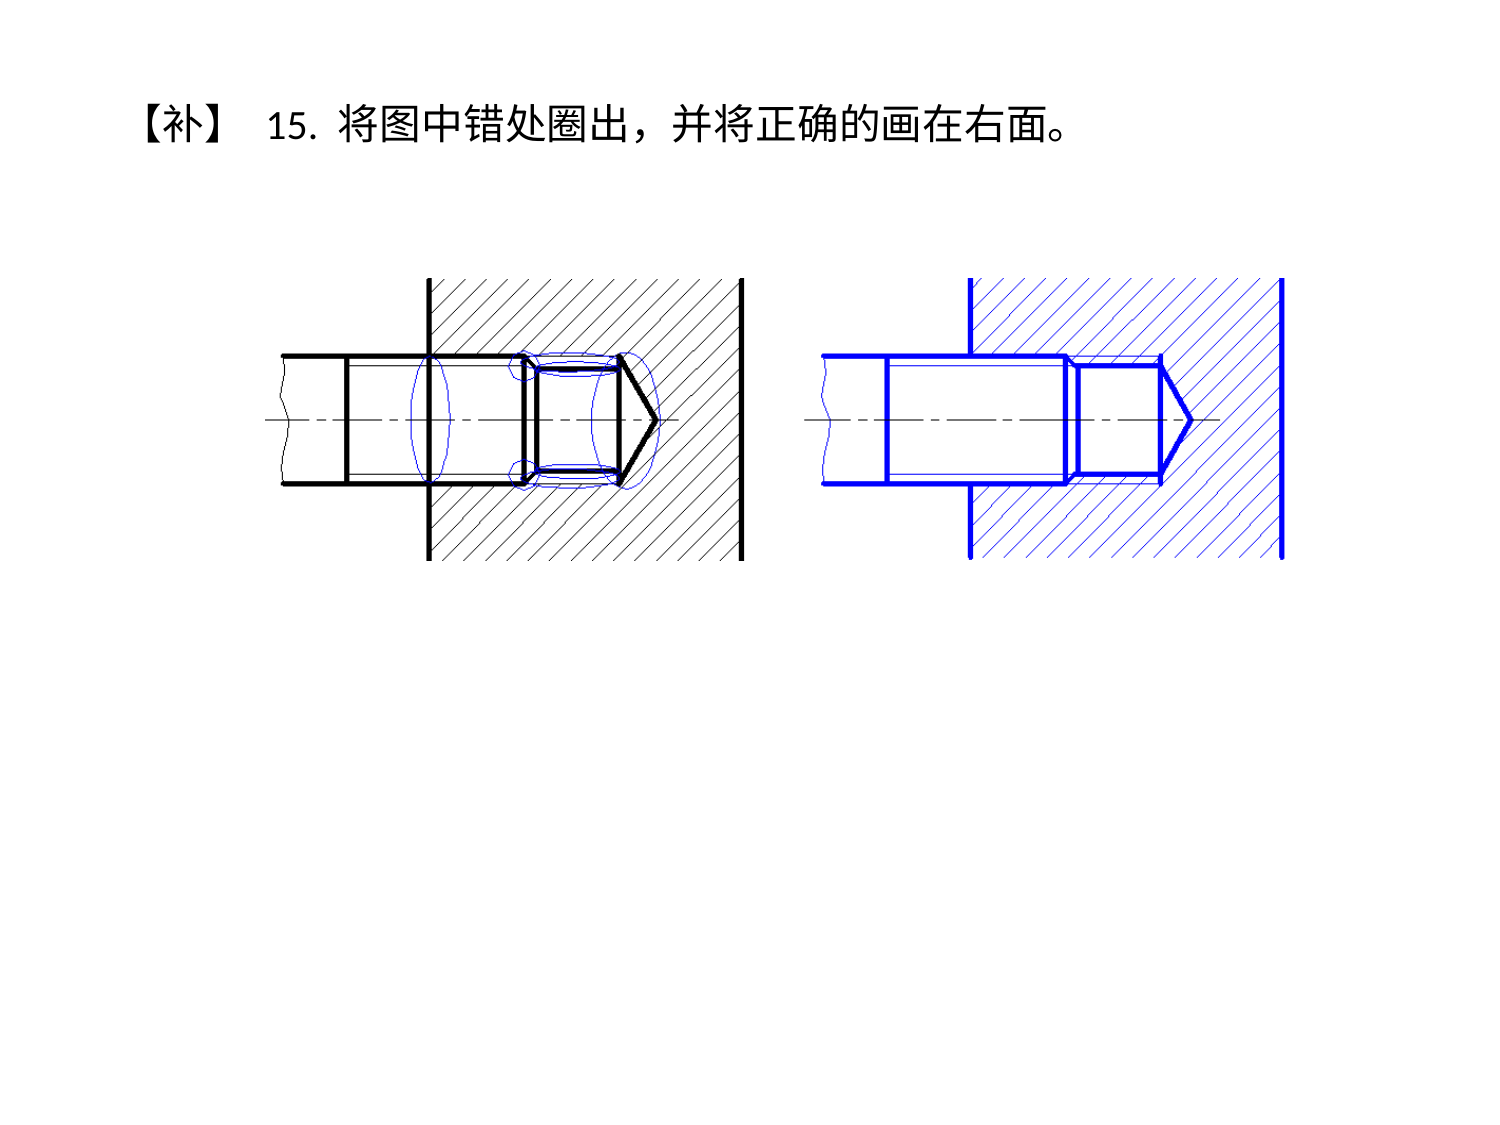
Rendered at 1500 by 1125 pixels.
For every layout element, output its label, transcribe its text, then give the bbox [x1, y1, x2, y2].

text_box 【补】 15. 将图中错处圈出，并将正确的画在右面。 [106, 90, 1105, 155]
picture [265, 278, 1295, 562]
